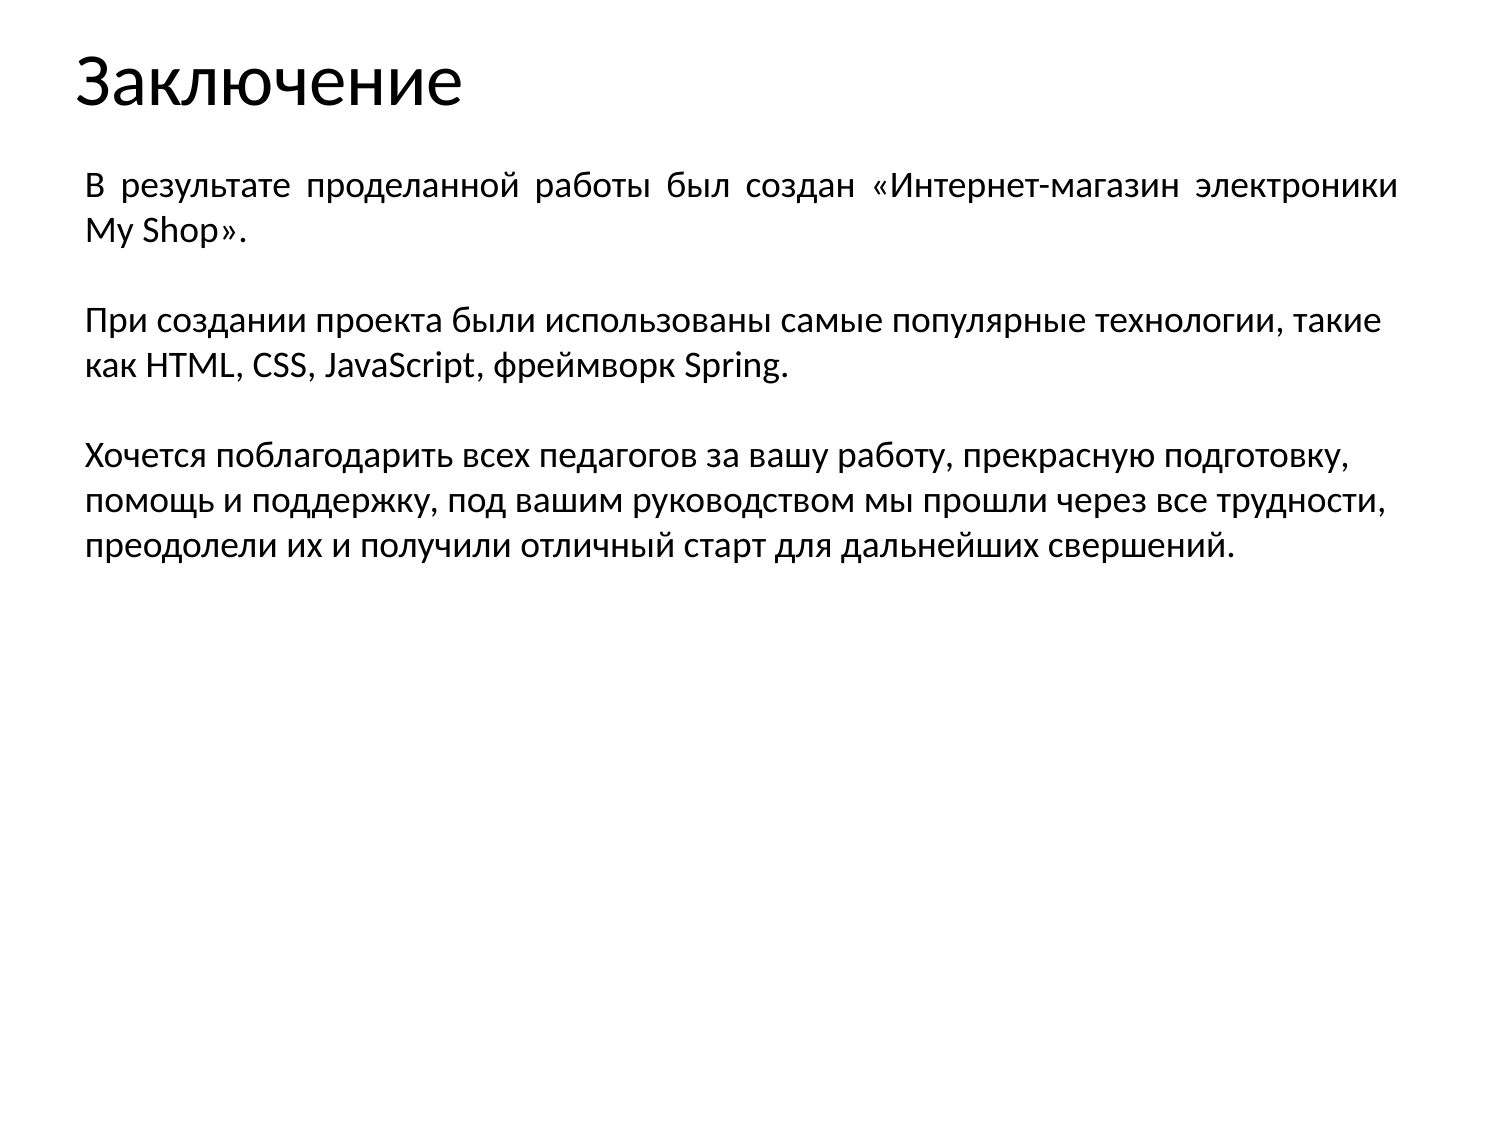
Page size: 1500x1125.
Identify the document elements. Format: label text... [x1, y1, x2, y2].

text_box Заключение [60, 23, 497, 129]
text_box В результате проделанной работы был создан «Интернет-магазин электроники My Shop». При создании проекта были использованы самые популярные технологии, такие как HTML, CSS, JavaScript, фреймворк Spring. Хочется поблагодарить всех педагогов за вашу работу, прекрасную подготовку, помощь и поддержку, под вашим руководством мы прошли через все трудности, преодолели их и получили отличный старт для дальнейших свершений. [70, 152, 1430, 753]
